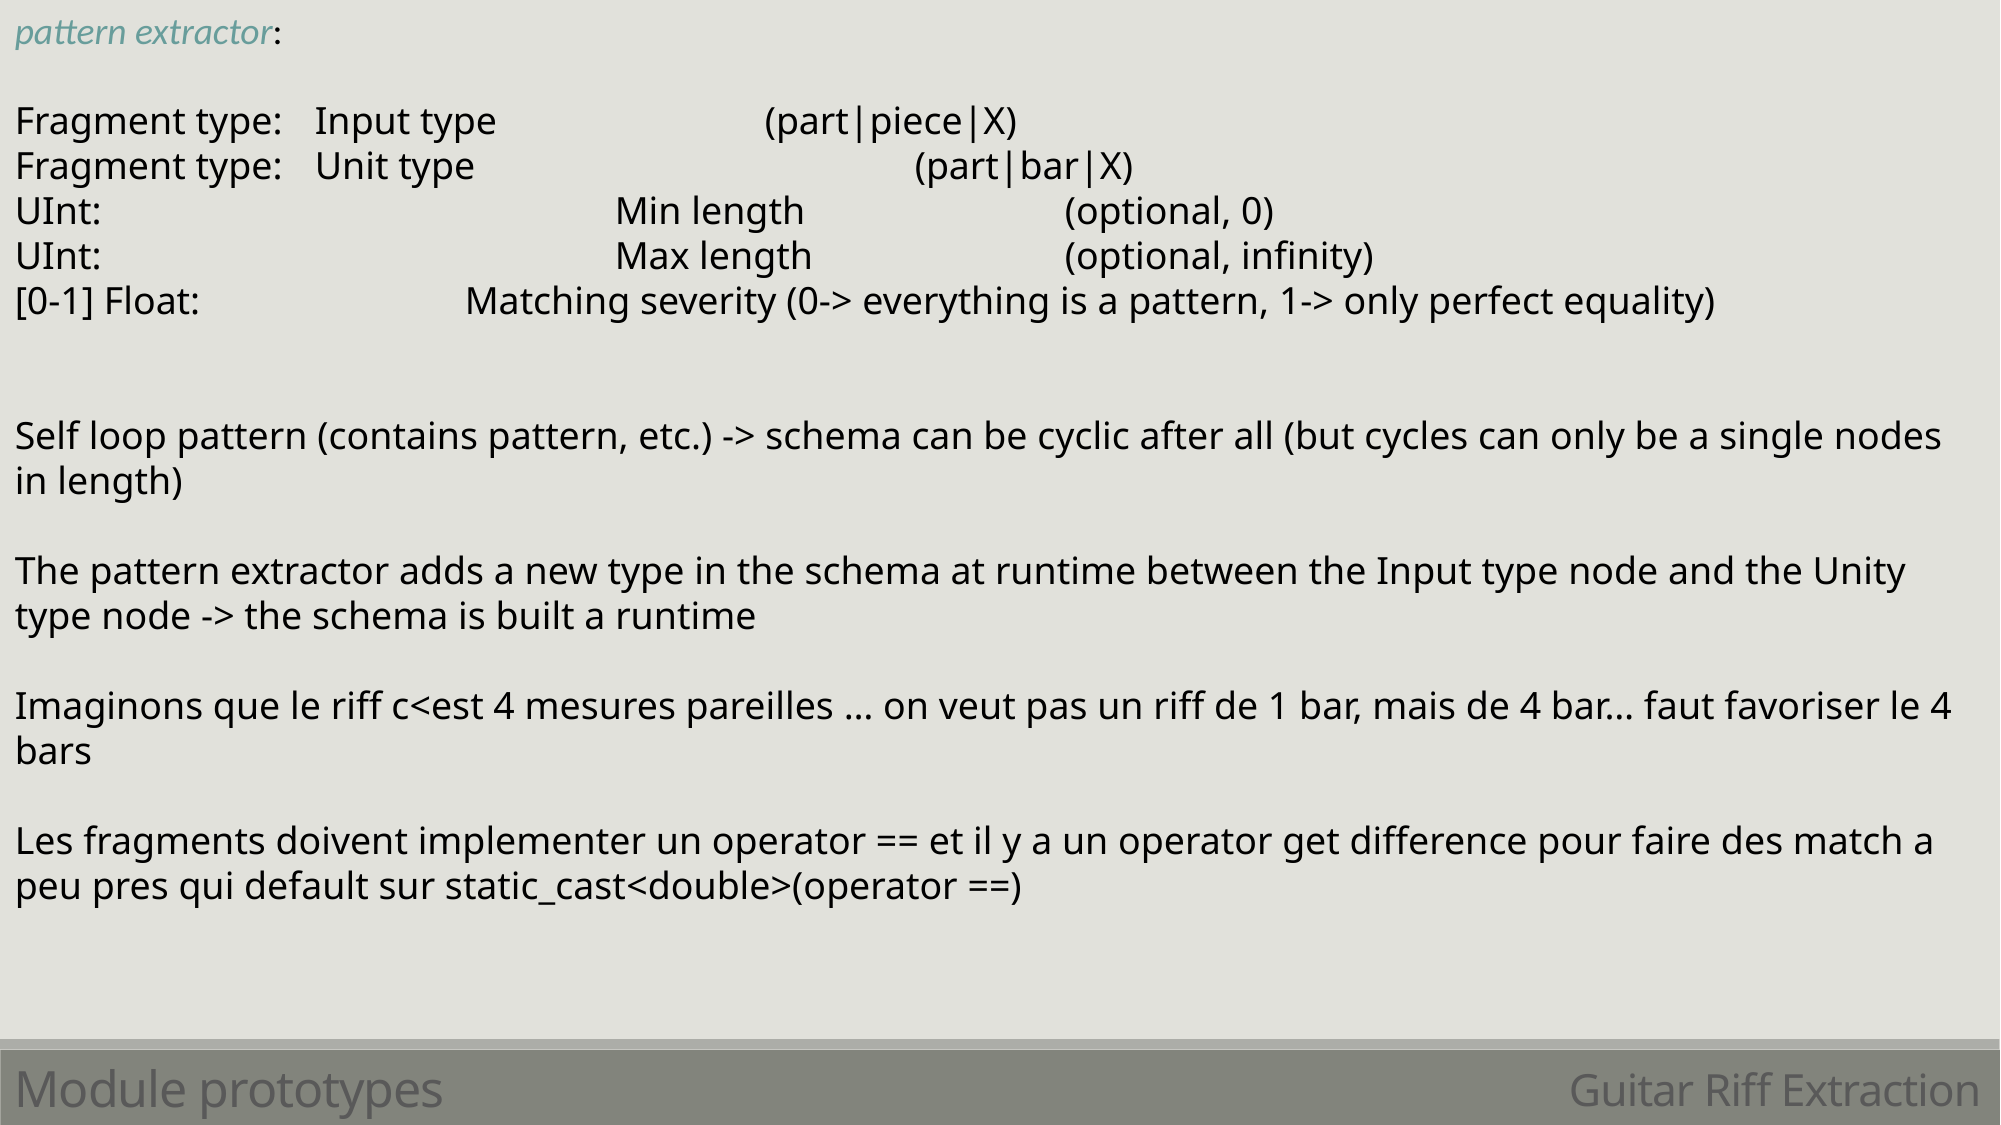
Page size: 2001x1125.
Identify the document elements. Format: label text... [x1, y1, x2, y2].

text_box Guitar Riff Extraction [895, 1070, 1982, 1117]
text_box Module prototypes [0, 1059, 1086, 1125]
text_box pattern extractor: Fragment type: Input type (part|piece|X) Fragment type: Unit type (part|bar|X) UInt: Min length (optional, 0) UInt: Max length (optional, infinity) [0-1] Float: Matching severity (0-> everything is a pattern, 1-> only perfect equality) Self loop pattern (contains pattern, etc.) -> schema can be cyclic after all (but cycles can only be a single nodes in length) The pattern extractor adds a new type in the schema at runtime between the Input type node and the Unity type node -> the schema is built a runtime Imaginons que le riff c<est 4 mesures pareilles … on veut pas un riff de 1 bar, mais de 4 bar… faut favoriser le 4 bars Les fragments doivent implementer un operator == et il y a un operator get difference pour faire des match a peu pres qui default sur static_cast<double>(operator ==) [0, 0, 2000, 915]
